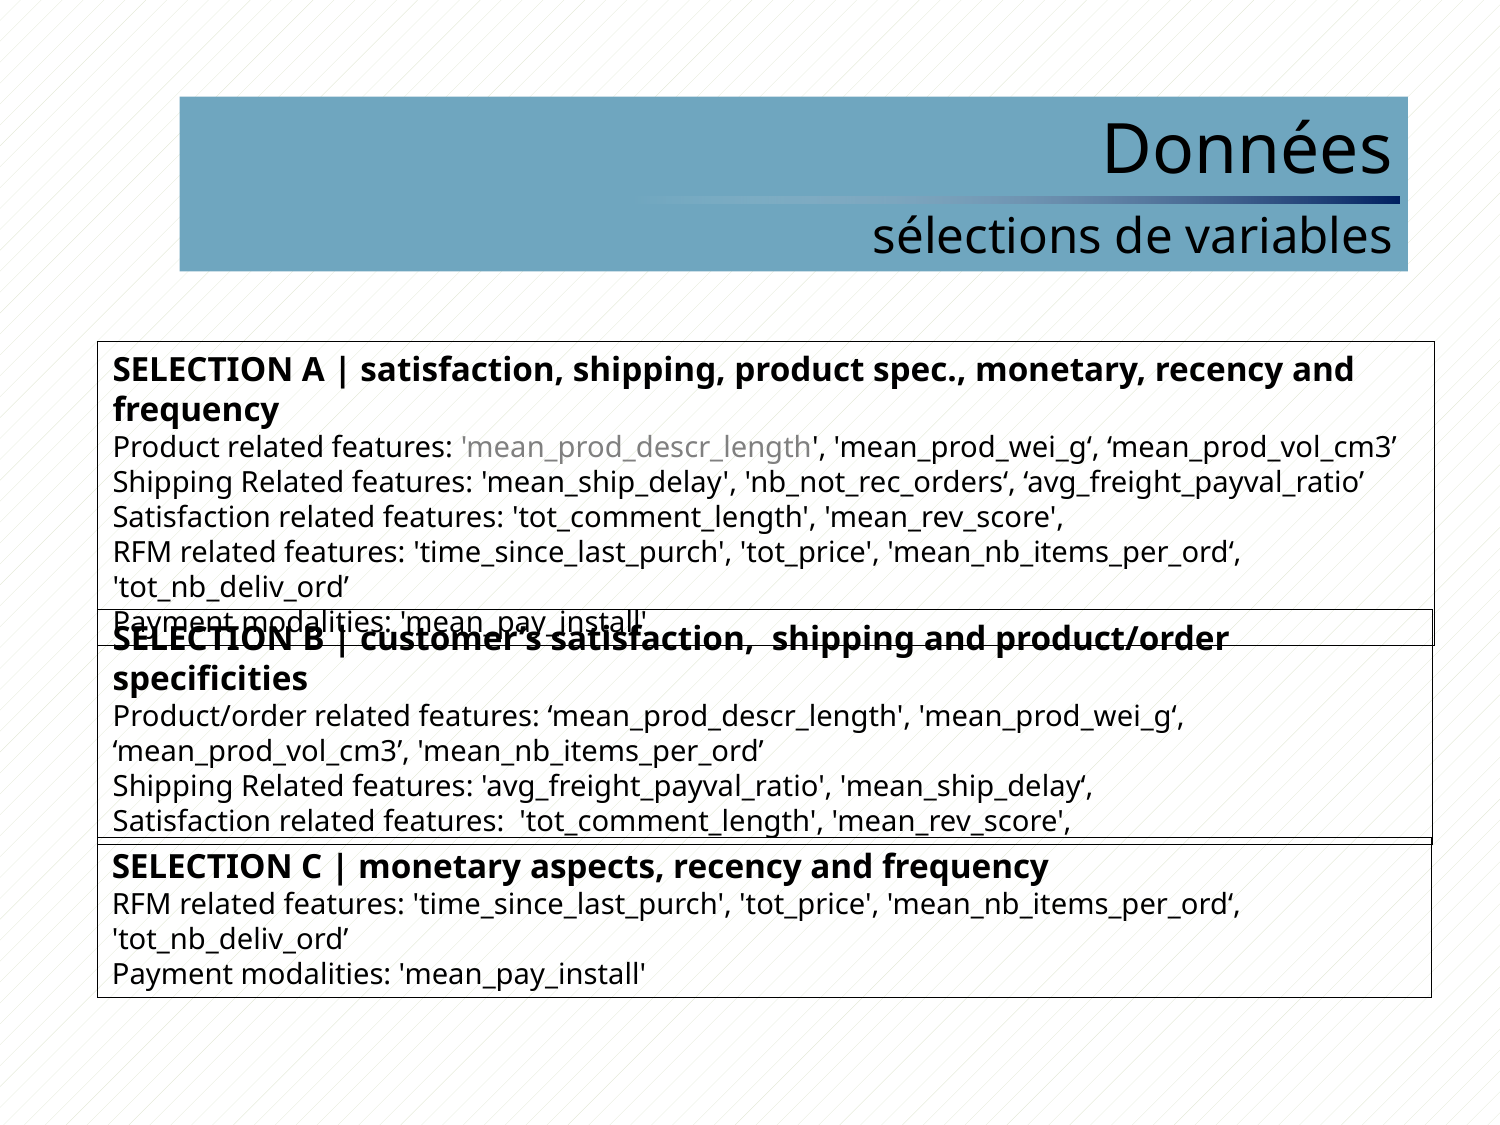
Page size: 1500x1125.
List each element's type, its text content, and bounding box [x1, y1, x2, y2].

slide_number [75, 1042, 425, 1103]
text_box SELECTION B | customer’s satisfaction, shipping and product/order specificities Product/order related features: ‘mean_prod_descr_length', 'mean_prod_wei_g‘, ‘mean_prod_vol_cm3’, 'mean_nb_items_per_ord’ Shipping Related features: 'avg_freight_payval_ratio', 'mean_ship_delay‘, Satisfaction related features: 'tot_comment_length', 'mean_rev_score', [97, 646, 1433, 845]
title Données sélections de variables [179, 96, 1408, 272]
text_box SELECTION A | satisfaction, shipping, product spec., monetary, recency and frequency Product related features: 'mean_prod_descr_length', 'mean_prod_wei_g‘, ‘mean_prod_vol_cm3’ Shipping Related features: 'mean_ship_delay', 'nb_not_rec_orders‘, ‘avg_freight_payval_ratio’ Satisfaction related features: 'tot_comment_length', 'mean_rev_score', RFM related features: 'time_since_last_purch', 'tot_price', 'mean_nb_items_per_ord‘, 'tot_nb_deliv_ord’ Payment modalities: 'mean_pay_install' [97, 341, 1435, 646]
text_box SELECTION C | monetary aspects, recency and frequency RFM related features: 'time_since_last_purch', 'tot_price', 'mean_nb_items_per_ord‘, 'tot_nb_deliv_ord’ Payment modalities: 'mean_pay_install' [97, 837, 1432, 998]
footer [472, 1042, 1028, 1103]
text_box [625, 194, 1402, 206]
